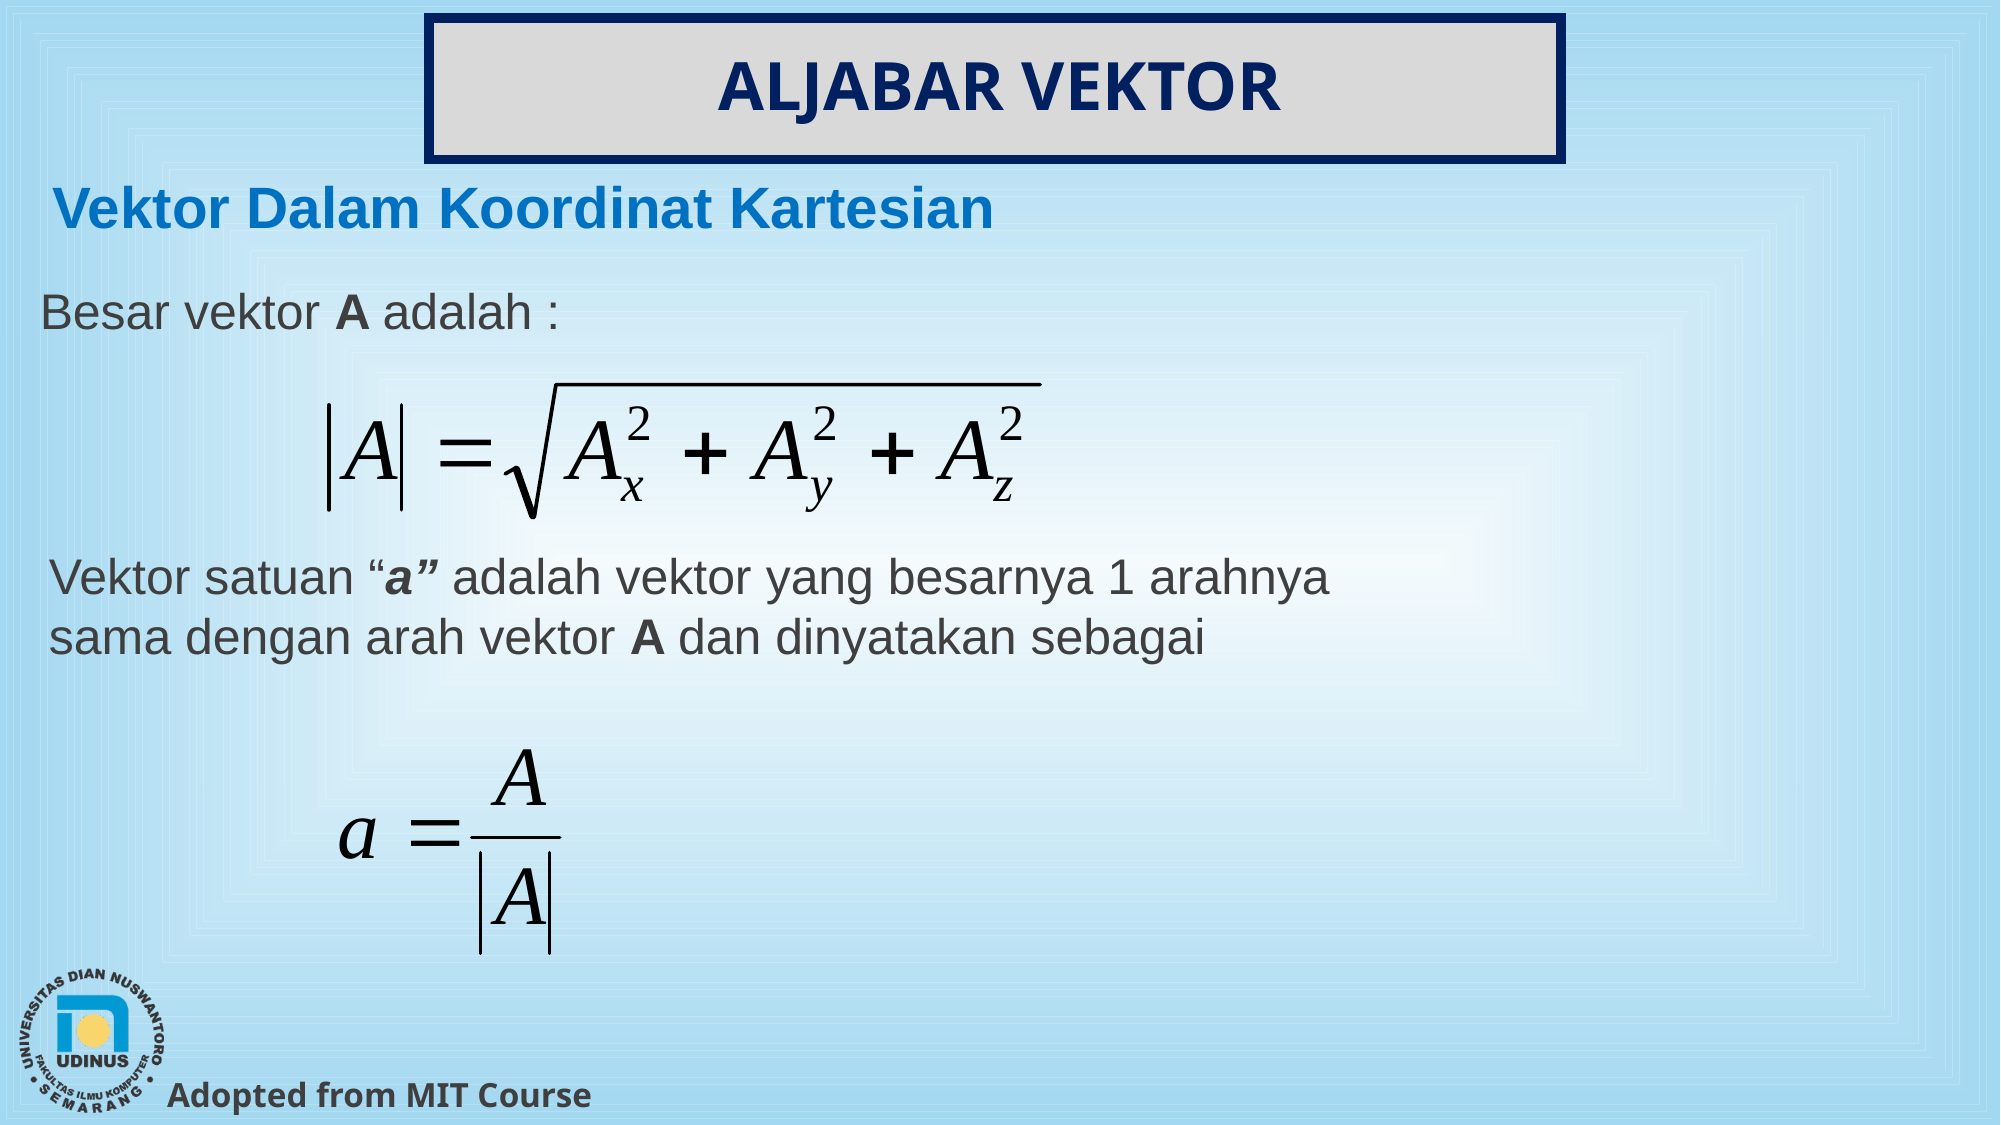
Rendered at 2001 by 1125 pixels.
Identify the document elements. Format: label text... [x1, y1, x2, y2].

list [428, 17, 1562, 160]
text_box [312, 362, 1057, 538]
text_box Adopted from MIT Course [211, 1046, 608, 1122]
text_box Vektor satuan “a” adalah vektor yang besarnya 1 arahnya sama dengan arah vektor A dan dinyatakan sebagai [34, 537, 1463, 673]
text_box ALJABAR VEKTOR [452, 20, 1548, 157]
text_box Vektor Dalam Koordinat Kartesian [37, 162, 1075, 248]
picture [0, 950, 211, 1125]
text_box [324, 724, 575, 971]
text_box [0, 0, 2000, 1125]
text_box Besar vektor A adalah : [24, 272, 1475, 347]
